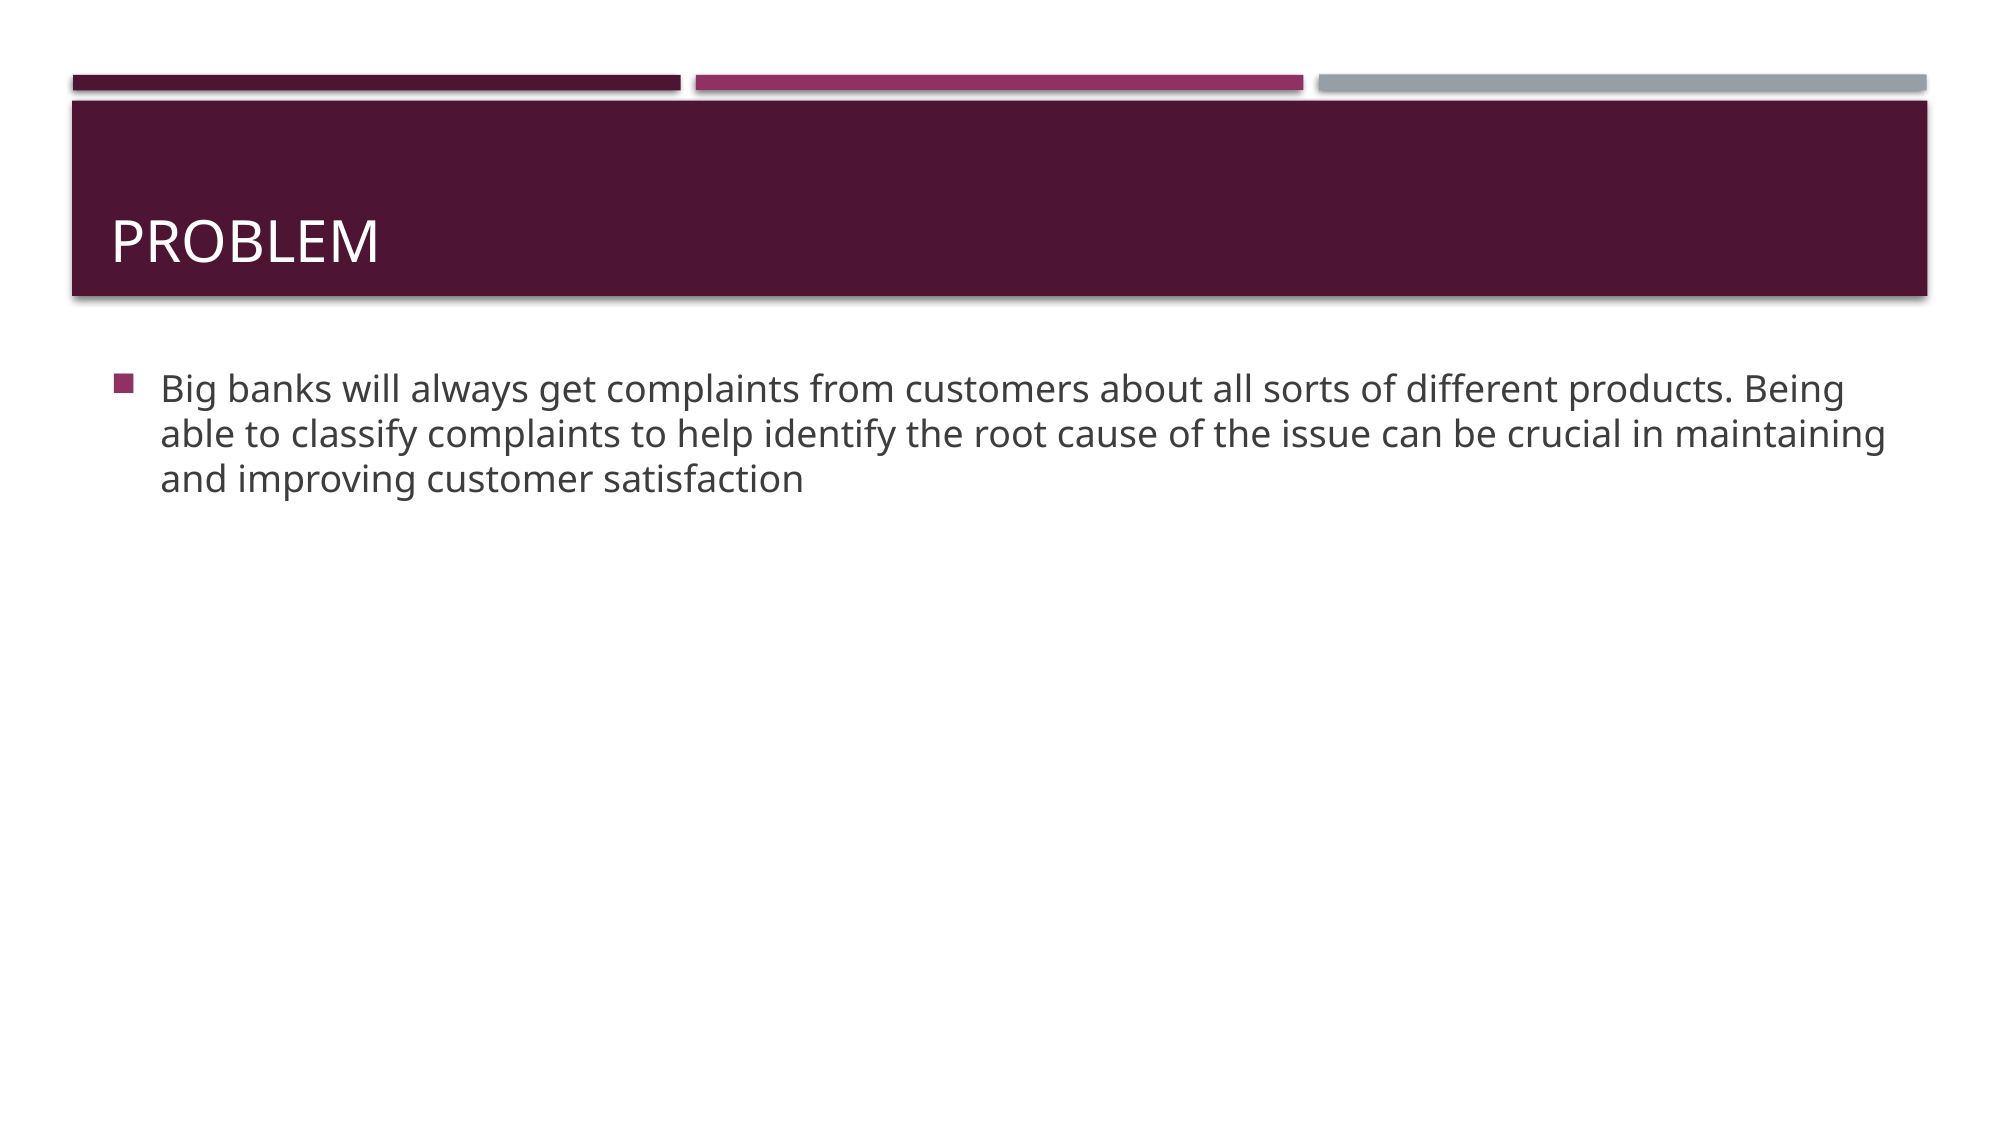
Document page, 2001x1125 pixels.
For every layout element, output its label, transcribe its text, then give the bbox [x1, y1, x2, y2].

list Big banks will always get complaints from customers about all sorts of different products. Being able to classify complaints to help identify the root cause of the issue can be crucial in maintaining and improving customer satisfaction [95, 357, 1905, 962]
title Problem [95, 115, 1905, 282]
